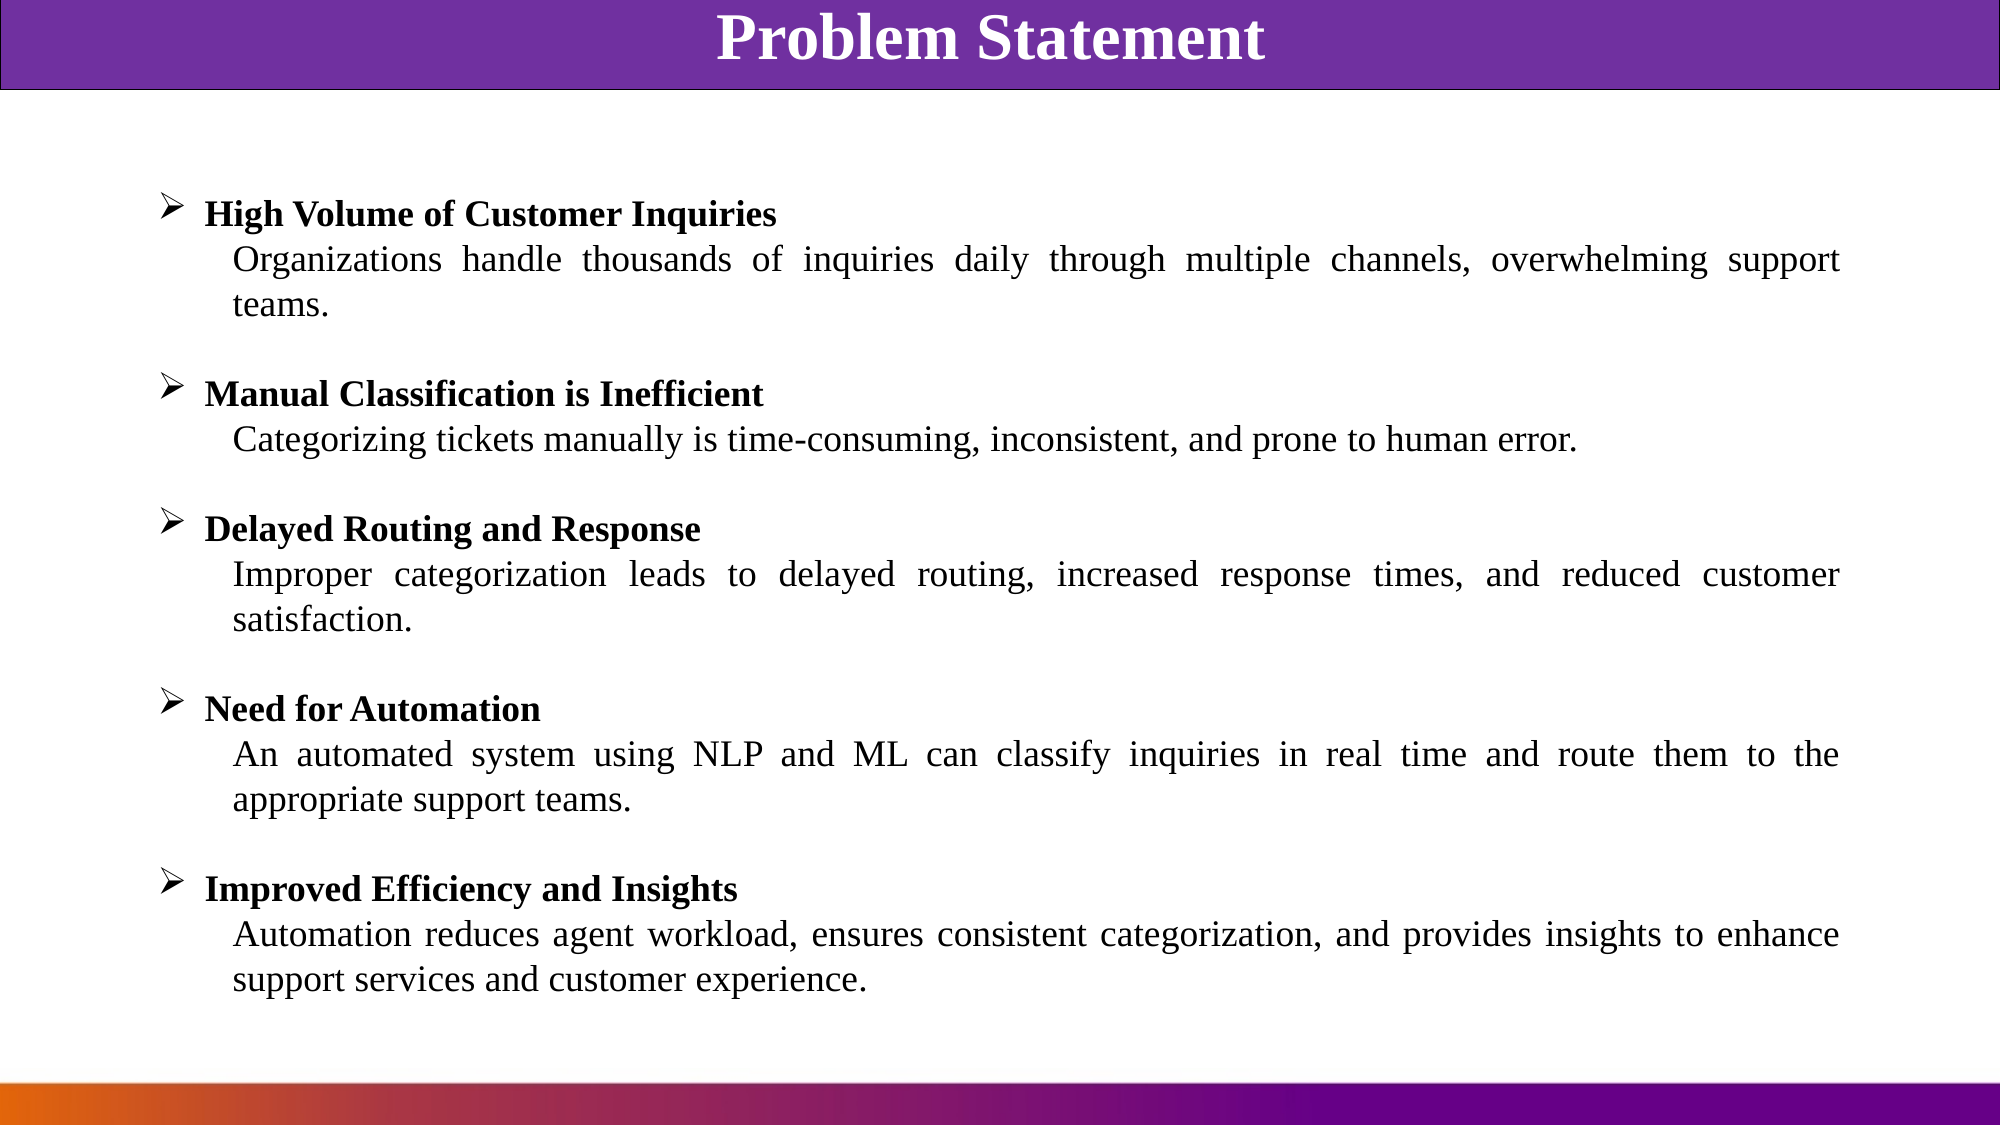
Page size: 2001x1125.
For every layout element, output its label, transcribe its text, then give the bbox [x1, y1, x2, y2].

text_box High Volume of Customer Inquiries Organizations handle thousands of inquiries daily through multiple channels, overwhelming support teams. Manual Classification is Inefficient Categorizing tickets manually is time-consuming, inconsistent, and prone to human error. Delayed Routing and Response Improper categorization leads to delayed routing, increased response times, and reduced customer satisfaction. Need for Automation An automated system using NLP and ML can classify inquiries in real time and route them to the appropriate support teams. Improved Efficiency and Insights Automation reduces agent workload, ensures consistent categorization, and provides insights to enhance support services and customer experience. [142, 181, 1857, 1068]
text_box Problem Statement [0, 0, 2000, 90]
picture [0, 1068, 2000, 1125]
